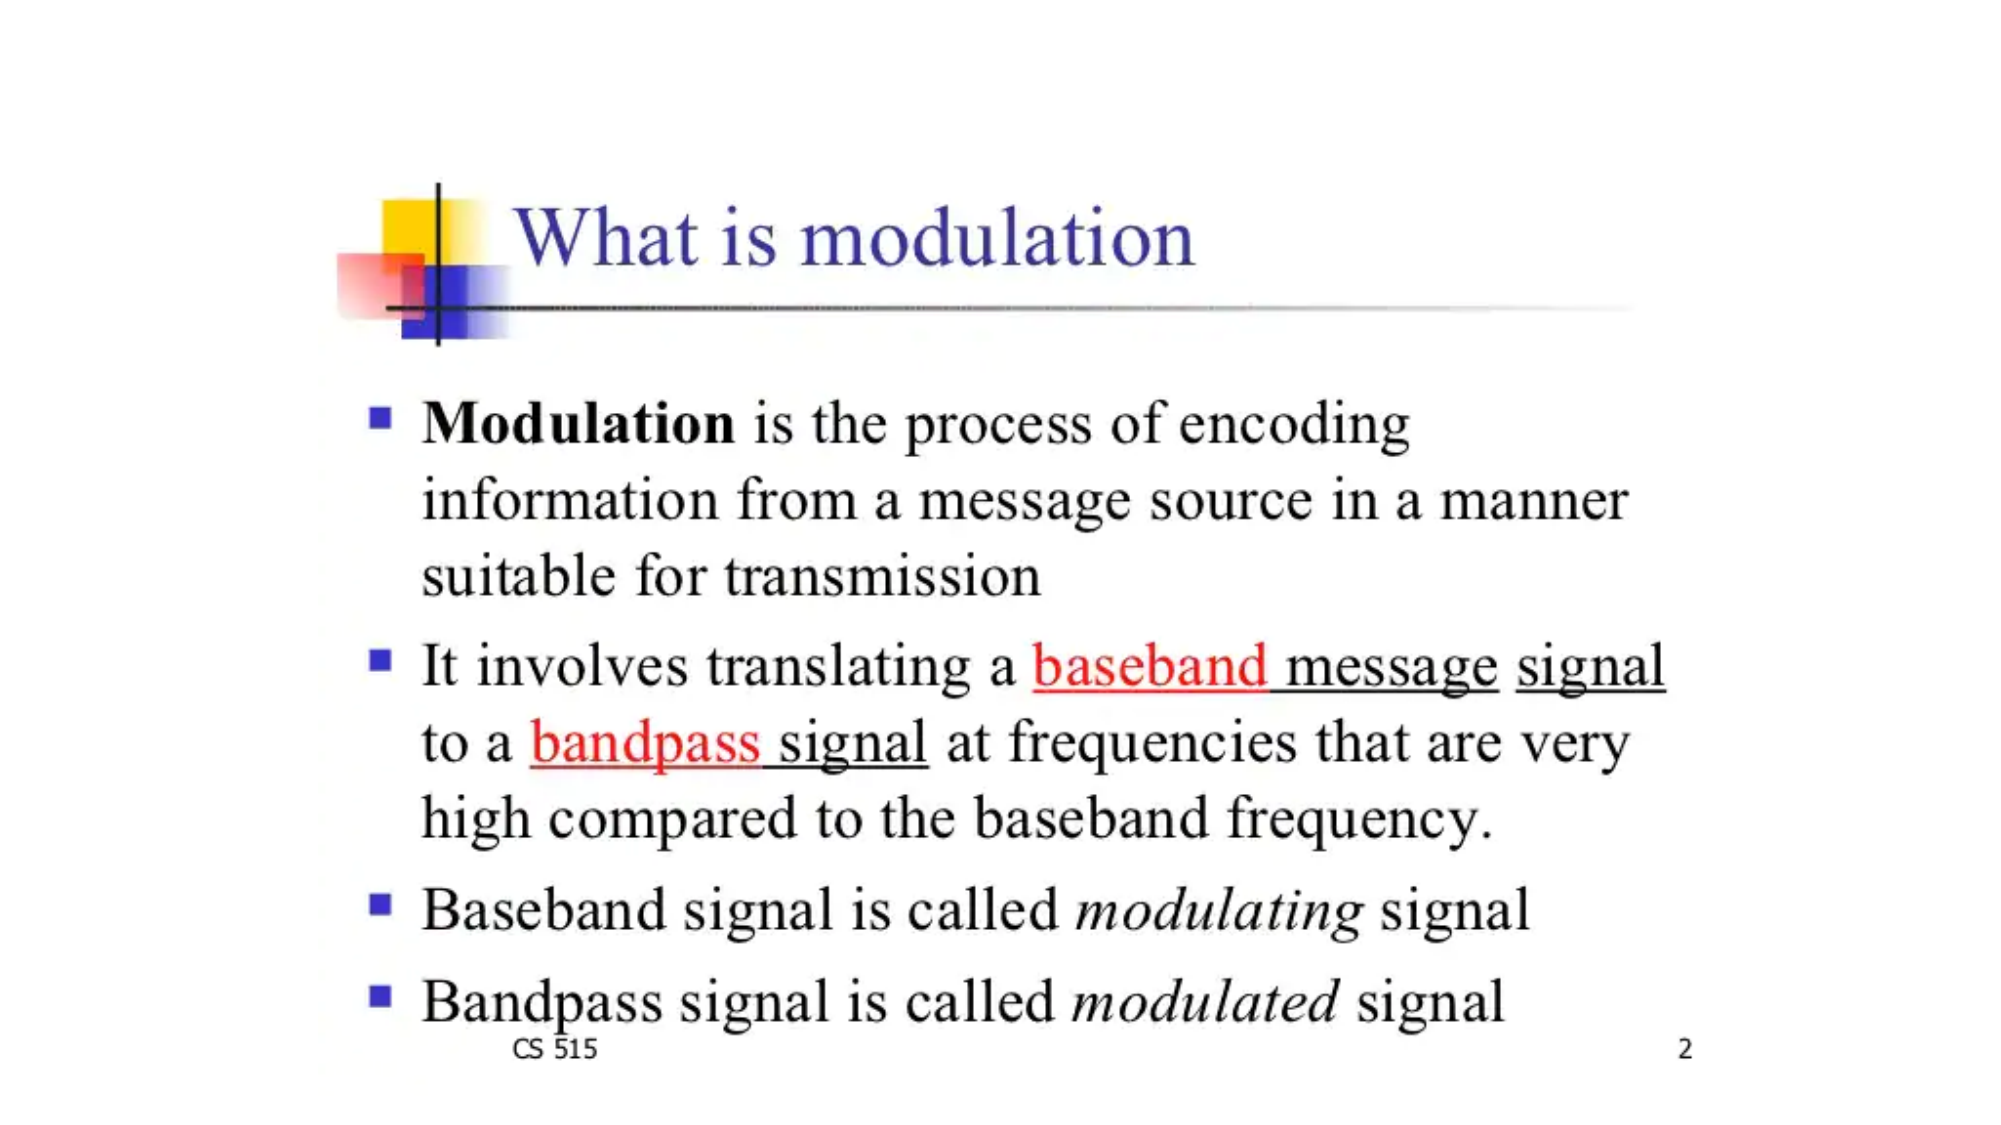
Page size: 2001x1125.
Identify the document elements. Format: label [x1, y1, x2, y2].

picture [318, 29, 1740, 1096]
